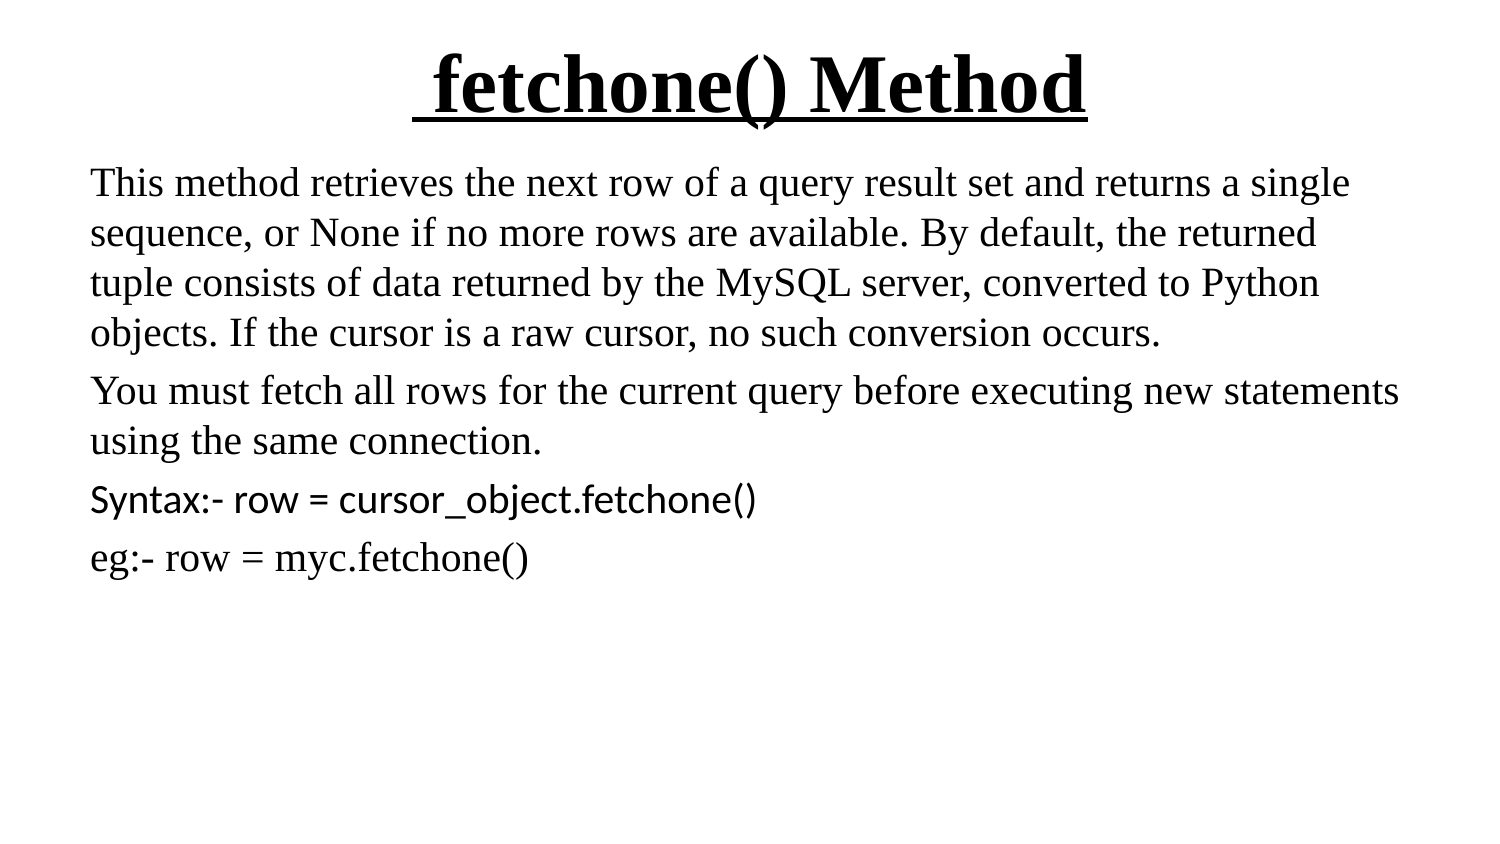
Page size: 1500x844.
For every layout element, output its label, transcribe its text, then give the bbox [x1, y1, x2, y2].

title fetchone() Method [75, 9, 1425, 146]
list This method retrieves the next row of a query result set and returns a single sequence, or None if no more rows are available. By default, the returned tuple consists of data returned by the MySQL server, converted to Python objects. If the cursor is a raw cursor, no such conversion occurs. You must fetch all rows for the current query before executing new statements using the same connection. Syntax:- row = cursor_object.fetchone() eg:- row = myc.fetchone() [75, 146, 1425, 704]
